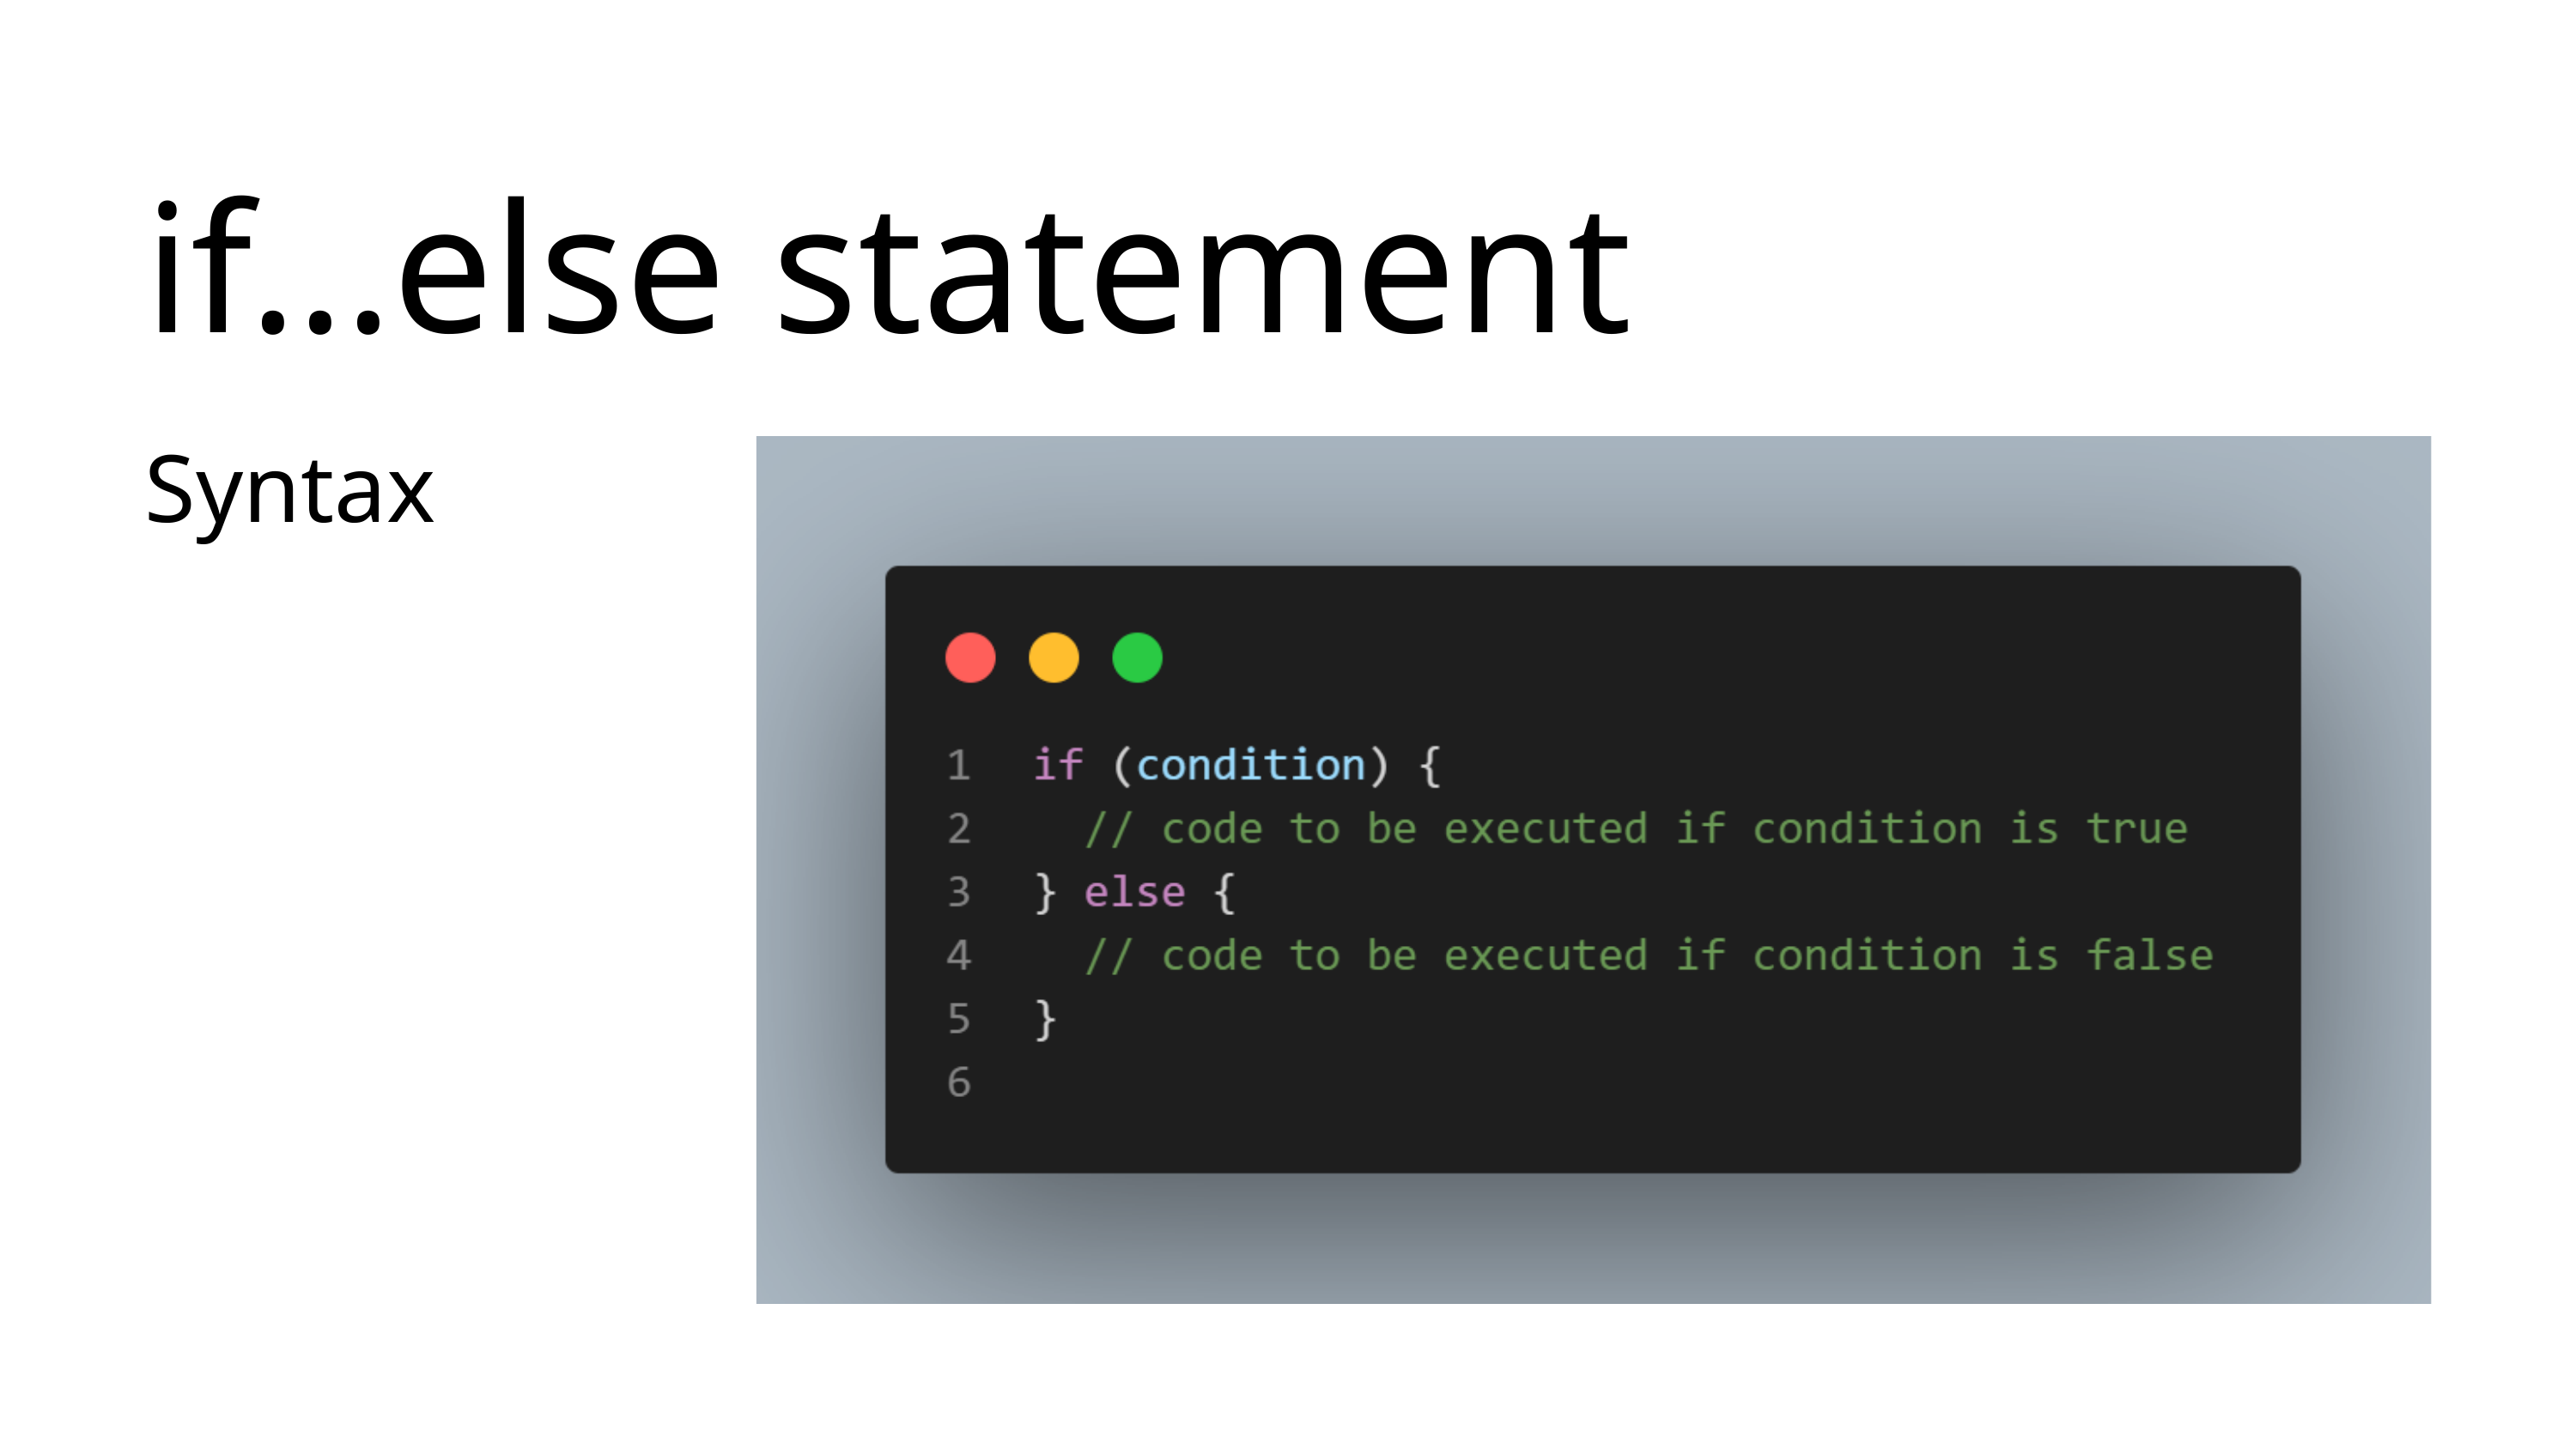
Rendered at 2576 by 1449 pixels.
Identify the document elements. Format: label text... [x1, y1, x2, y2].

text_box if...else statement [144, 118, 2432, 369]
text_box [756, 436, 2432, 1304]
text_box Syntax [144, 410, 455, 542]
